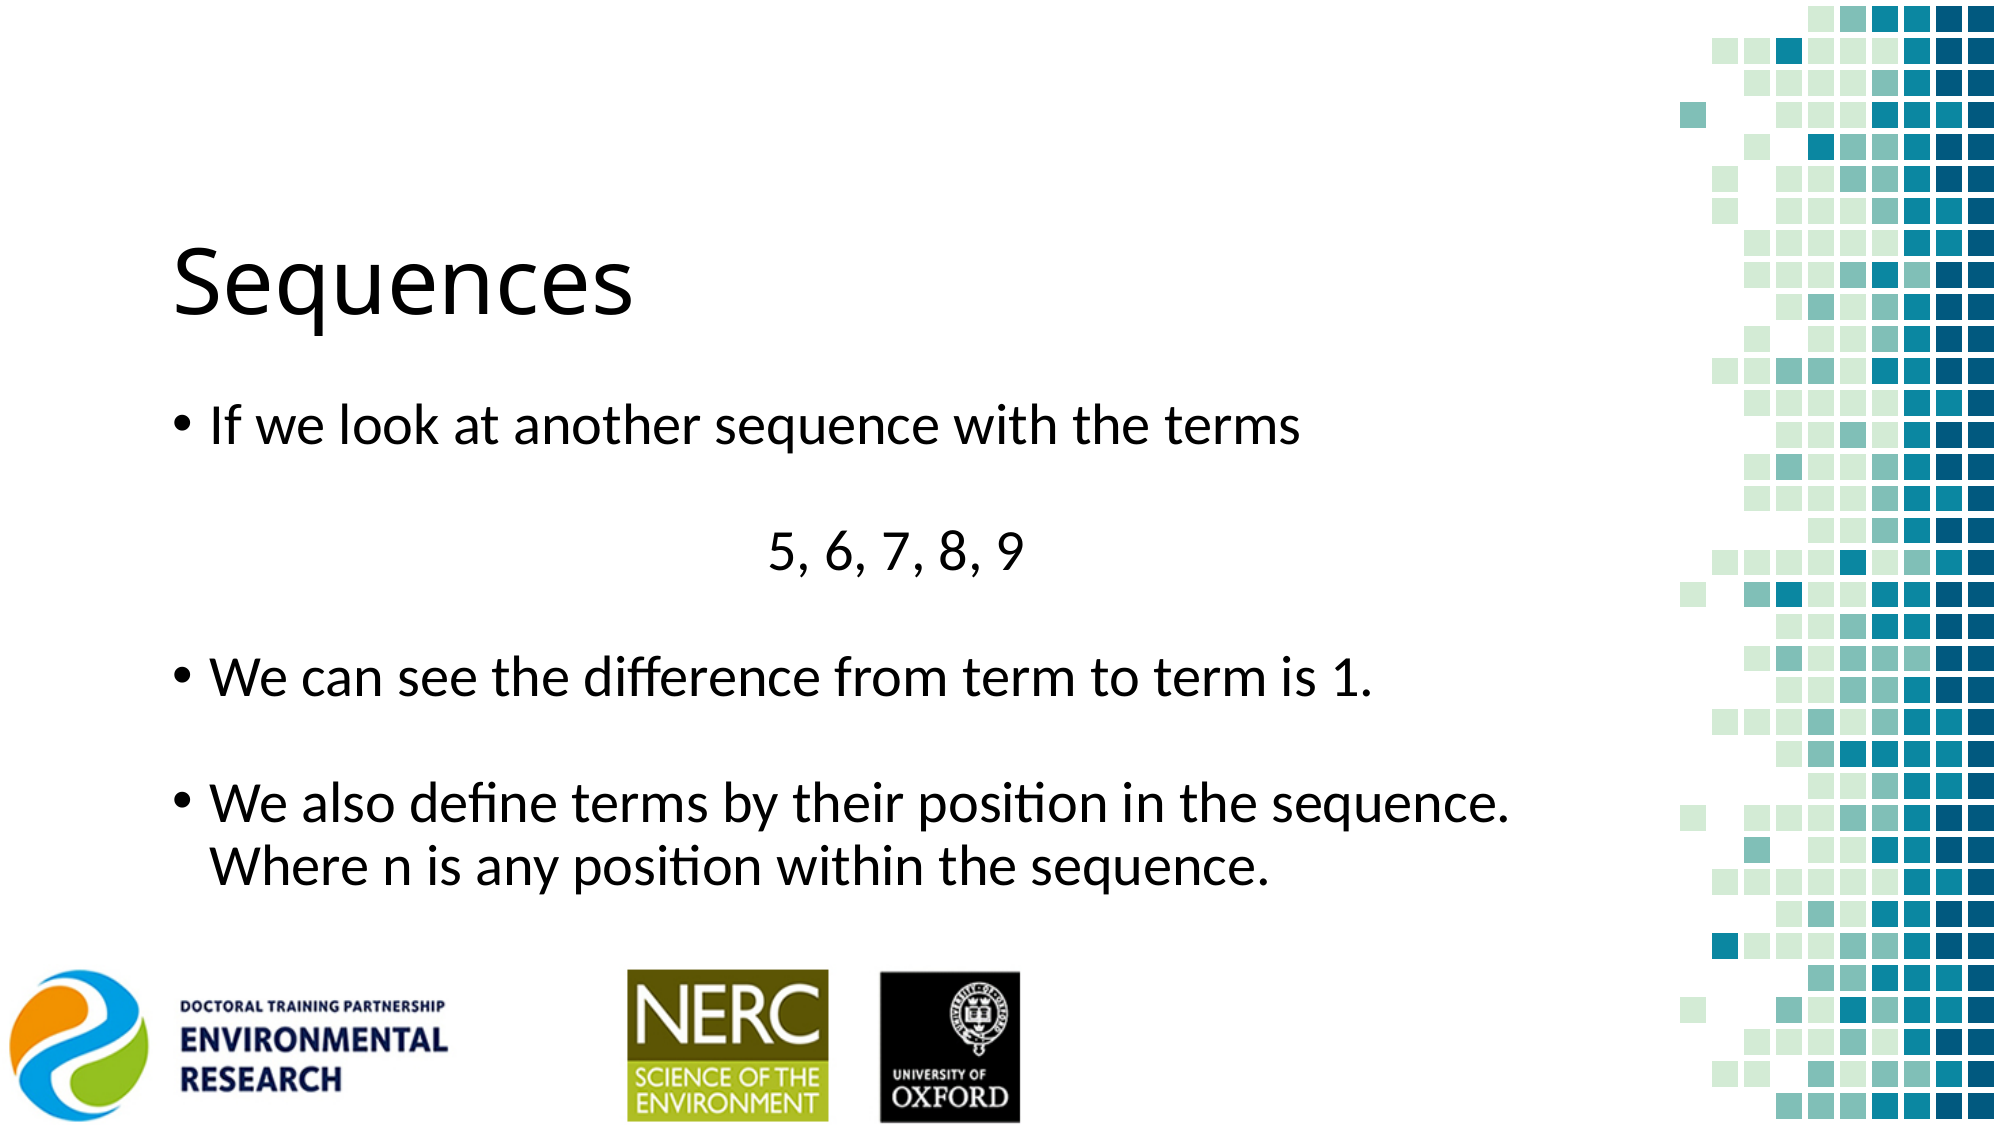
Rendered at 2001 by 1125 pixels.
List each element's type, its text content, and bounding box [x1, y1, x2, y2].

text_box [0, 964, 1676, 1125]
list If we look at another sequence with the terms 5, 6, 7, 8, 9 We can see the difference from term to term is 1. We also define terms by their position in the sequence. Where n is any position within the sequence. [157, 379, 1636, 964]
title Sequences [157, 161, 1636, 350]
